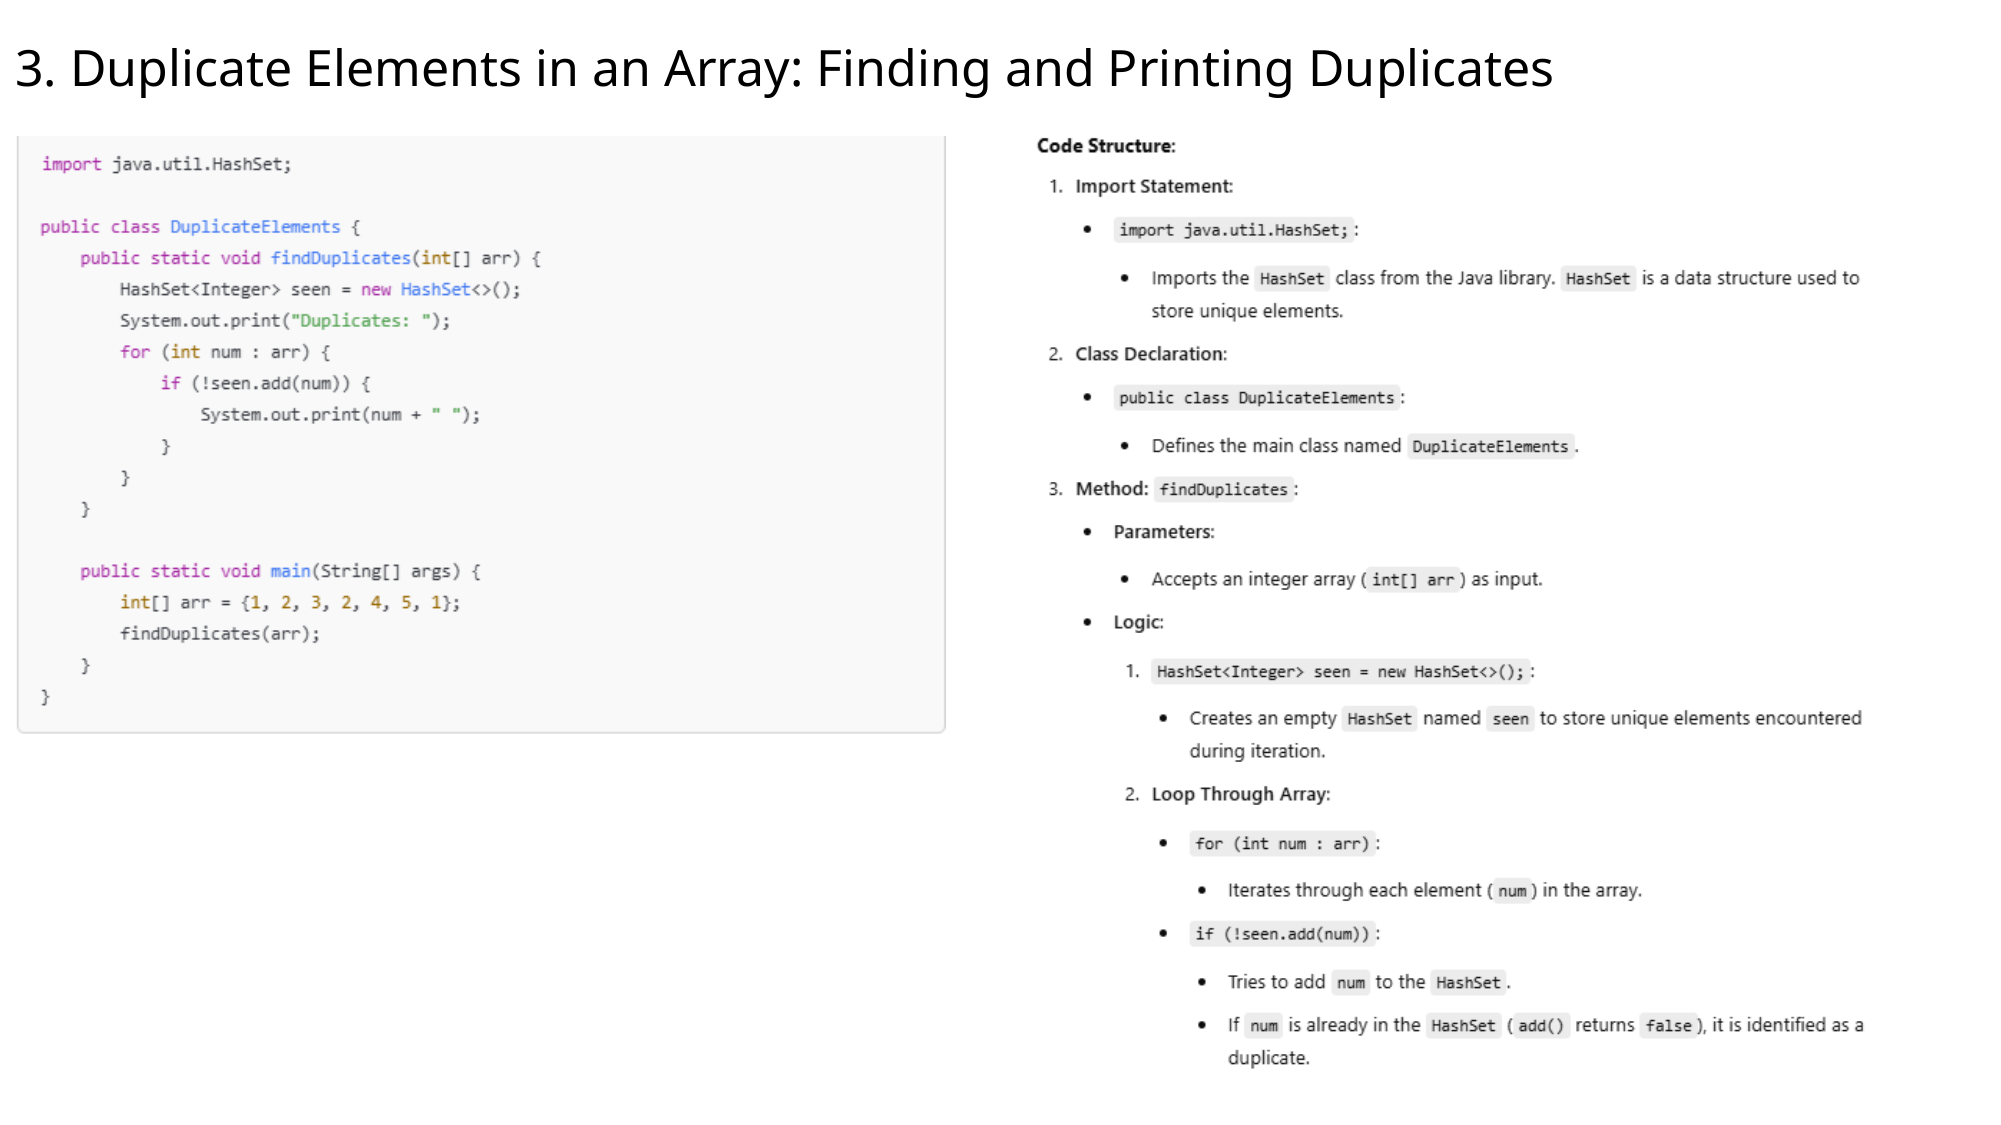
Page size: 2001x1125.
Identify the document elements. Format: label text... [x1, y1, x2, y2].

picture [1031, 124, 1916, 1086]
picture [11, 136, 946, 737]
title 3. Duplicate Elements in an Array: Finding and Printing Duplicates [0, 11, 1575, 125]
